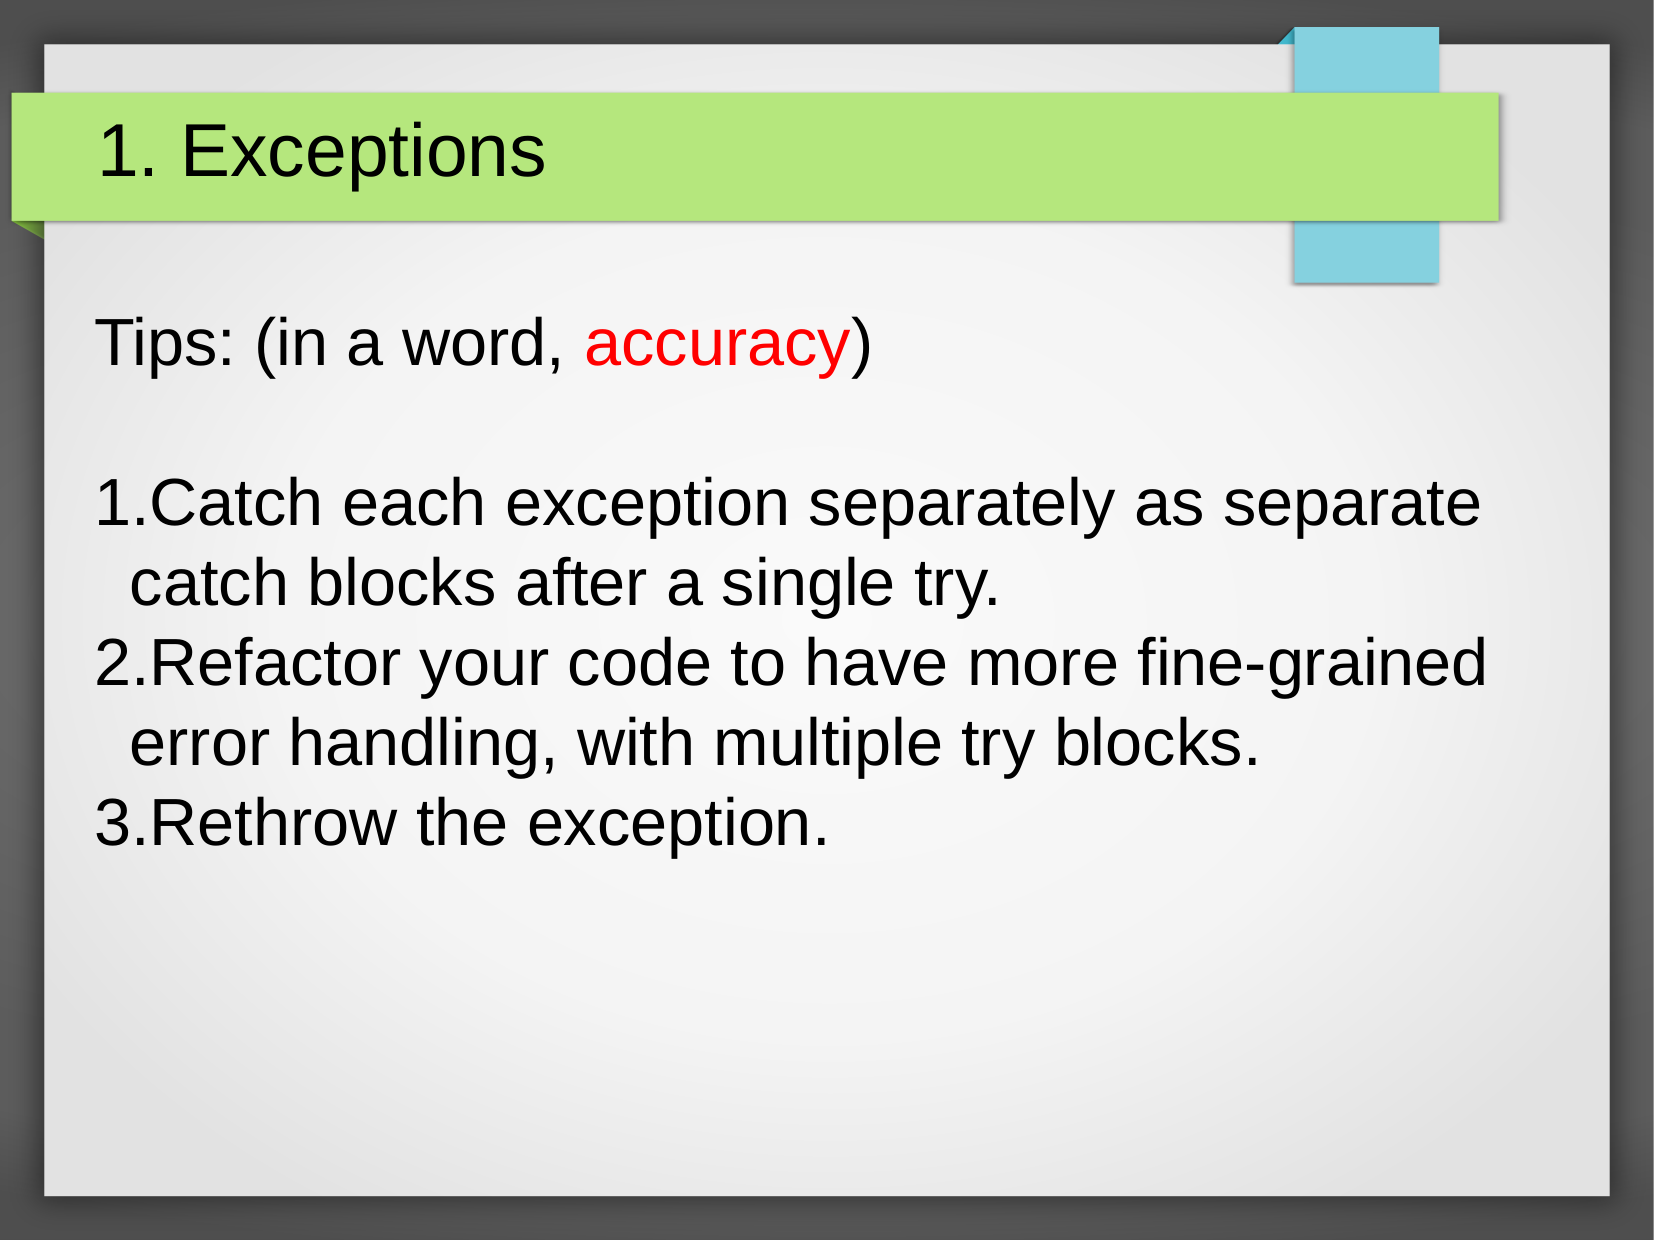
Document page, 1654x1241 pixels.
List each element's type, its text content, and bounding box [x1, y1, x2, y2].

text_box 1. Exceptions [82, 94, 1264, 213]
text_box Tips: (in a word, accuracy) Catch each exception separately as separate catch blocks after a single try. Refactor your code to have more fine-grained error handling, with multiple try blocks. Rethrow the exception. [82, 291, 1571, 1015]
picture [0, 0, 1654, 1240]
